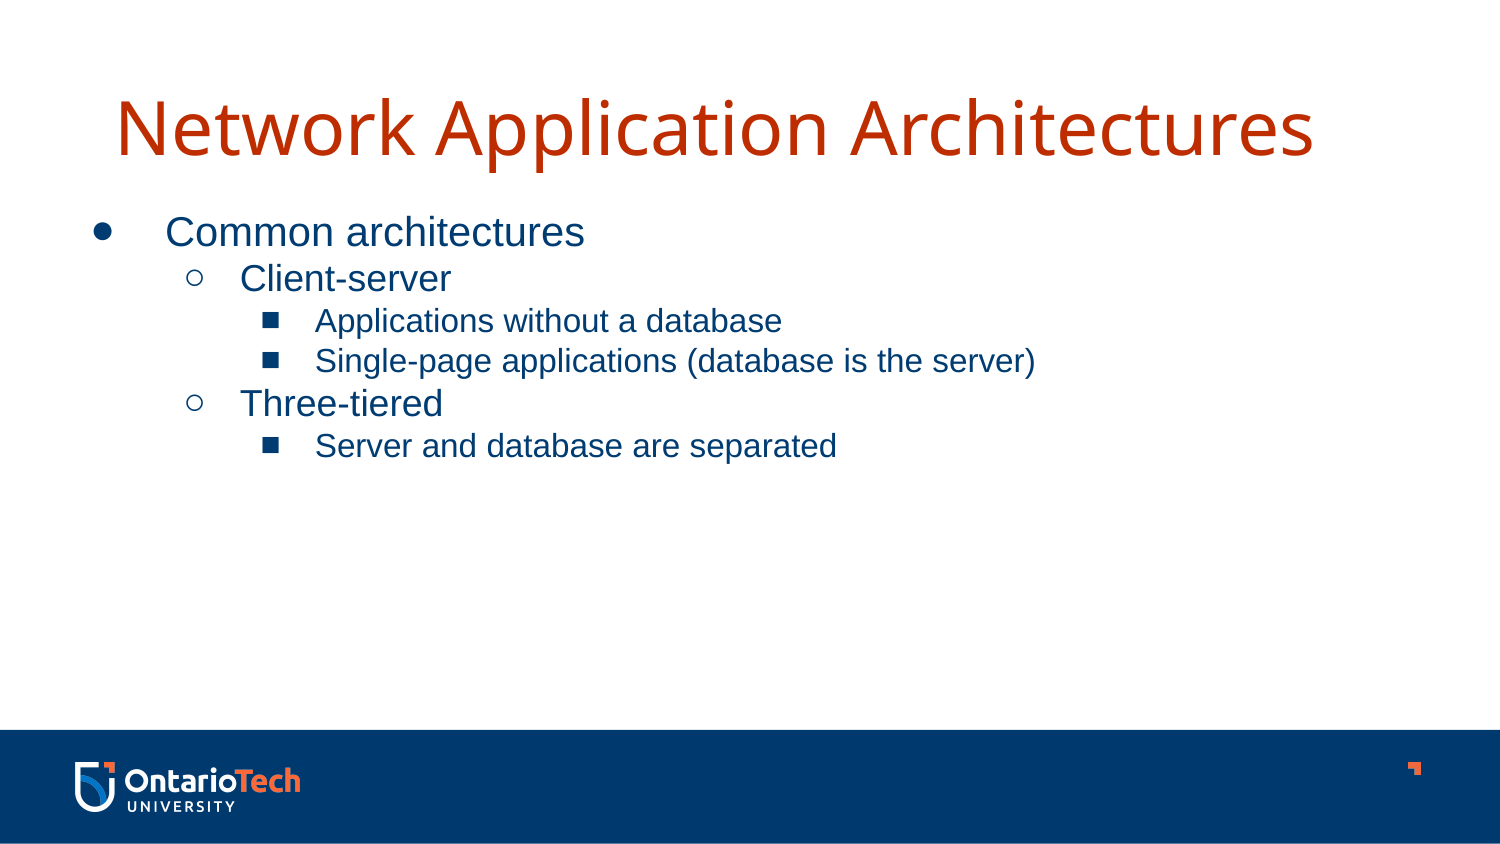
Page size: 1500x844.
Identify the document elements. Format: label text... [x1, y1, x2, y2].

text_box Common architectures Client-server Applications without a database Single-page applications (database is the server) Three-tiered Server and database are separated [74, 196, 1425, 686]
picture [75, 762, 300, 812]
picture [1408, 762, 1421, 775]
text_box Network Application Architectures [99, 37, 1375, 179]
